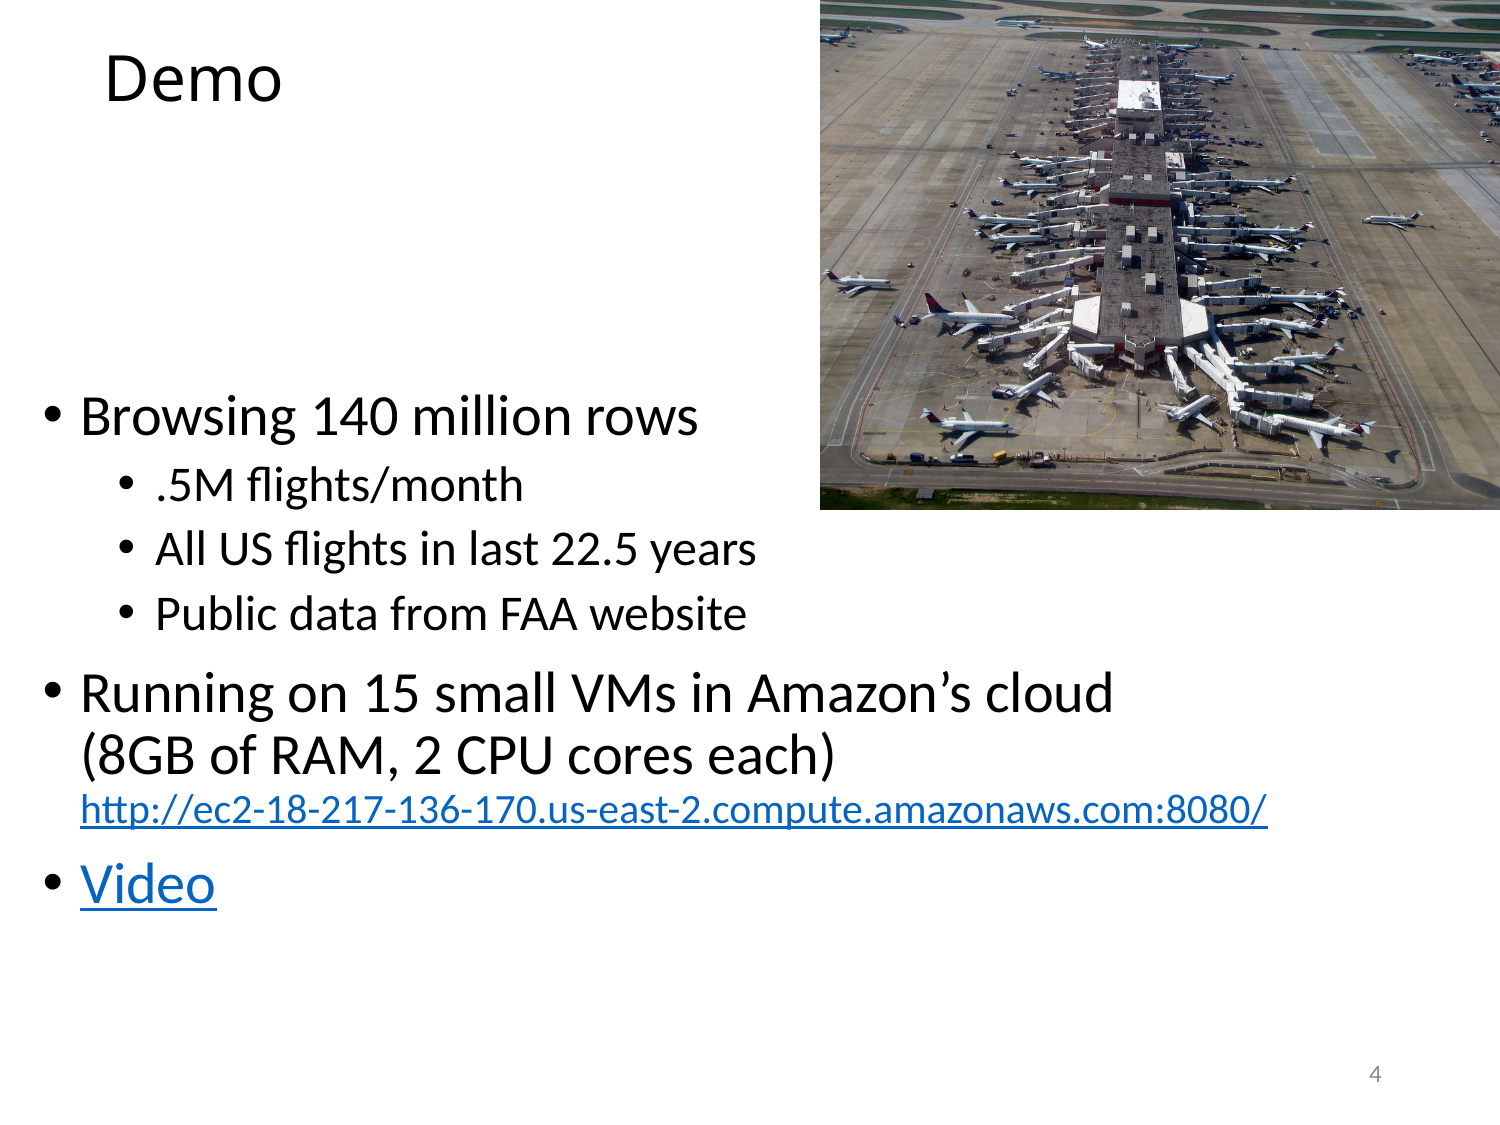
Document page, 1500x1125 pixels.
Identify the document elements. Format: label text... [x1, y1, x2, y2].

picture [820, 0, 1500, 510]
title Demo [88, 38, 820, 123]
slide_number 4 [1059, 1042, 1397, 1103]
list Browsing 140 million rows .5M flights/month All US flights in last 22.5 years Public data from FAA website Running on 15 small VMs in Amazon’s cloud (8GB of RAM, 2 CPU cores each) http://ec2-18-217-136-170.us-east-2.compute.amazonaws.com:8080/ Video [27, 286, 1500, 1059]
